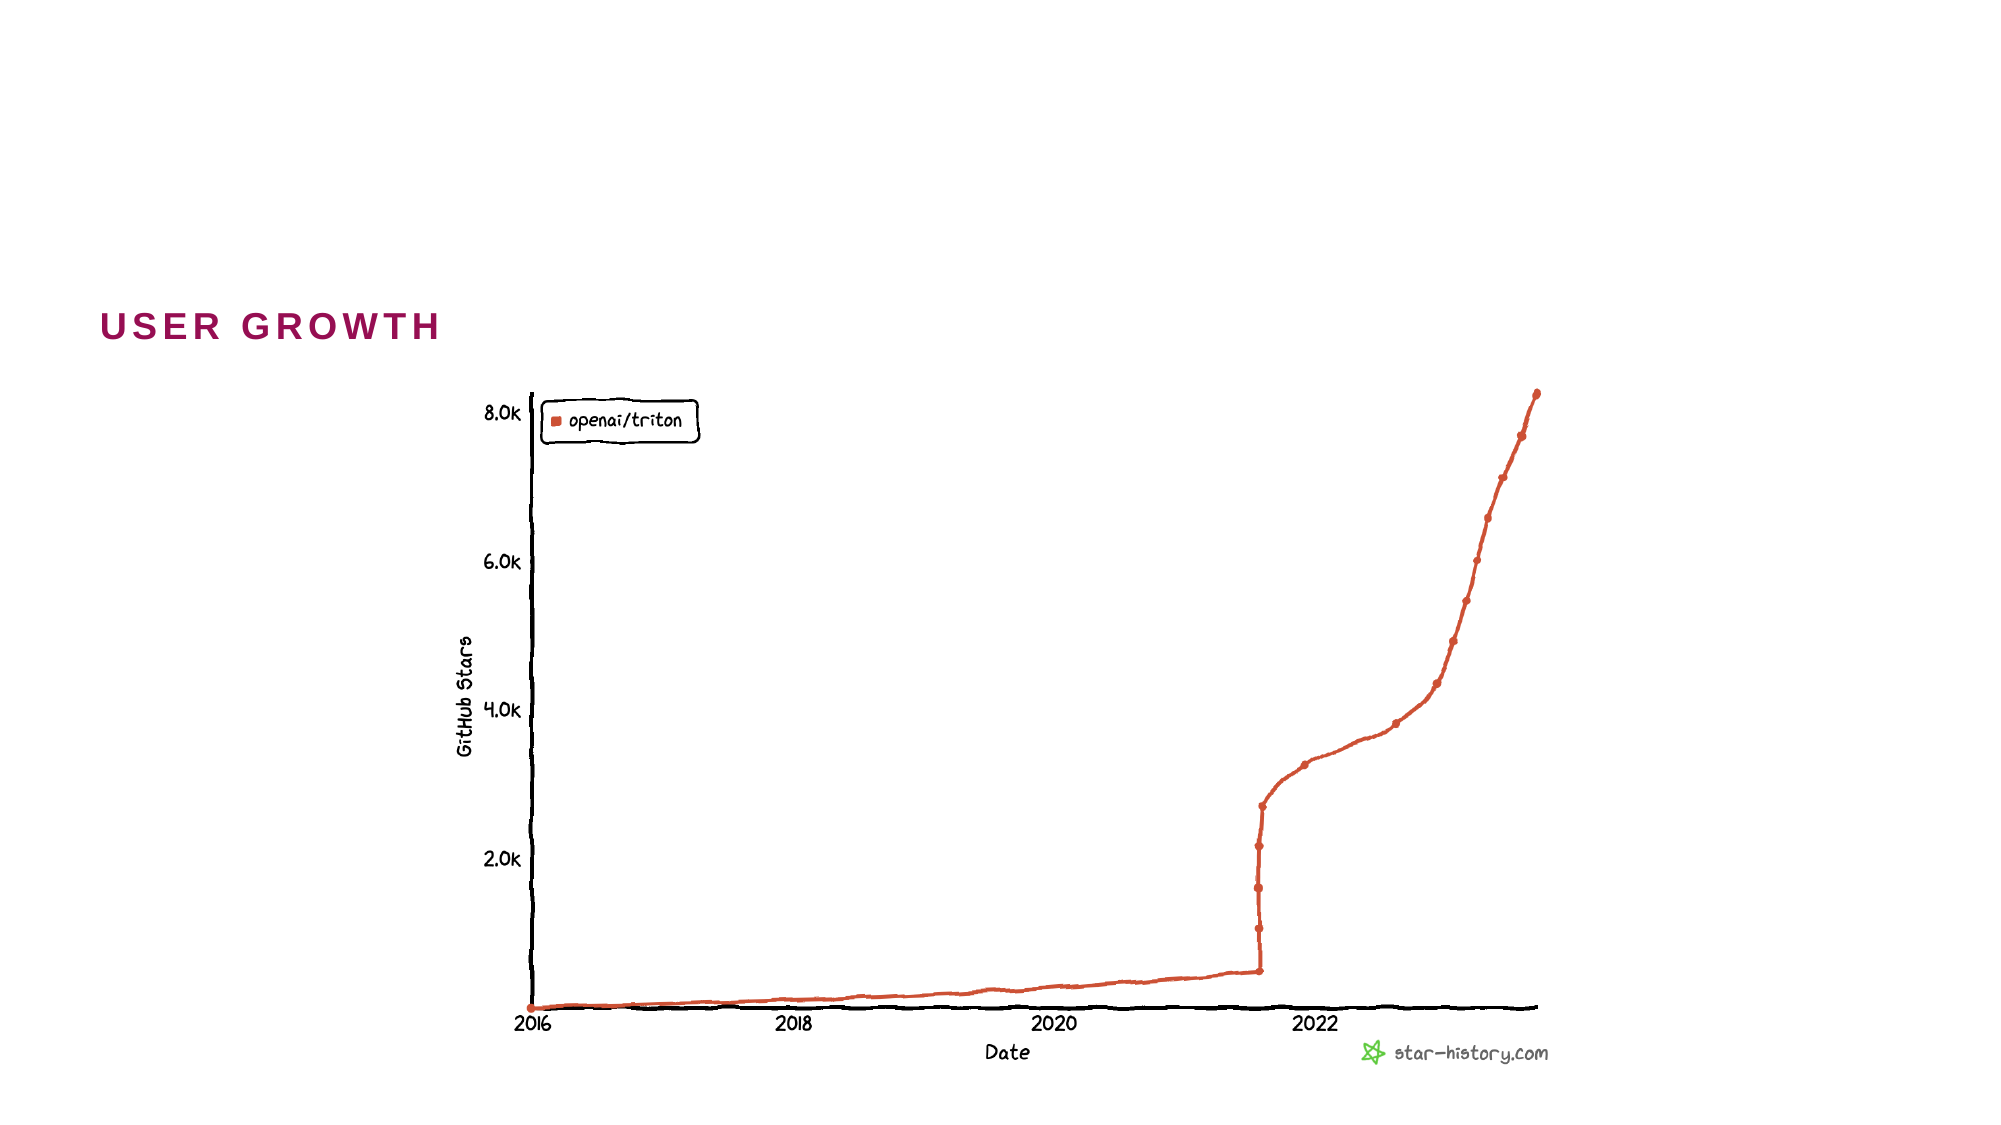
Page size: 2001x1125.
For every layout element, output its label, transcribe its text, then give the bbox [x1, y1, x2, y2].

text_box USER GROWTH [99, 302, 1000, 348]
picture [432, 371, 1598, 1086]
